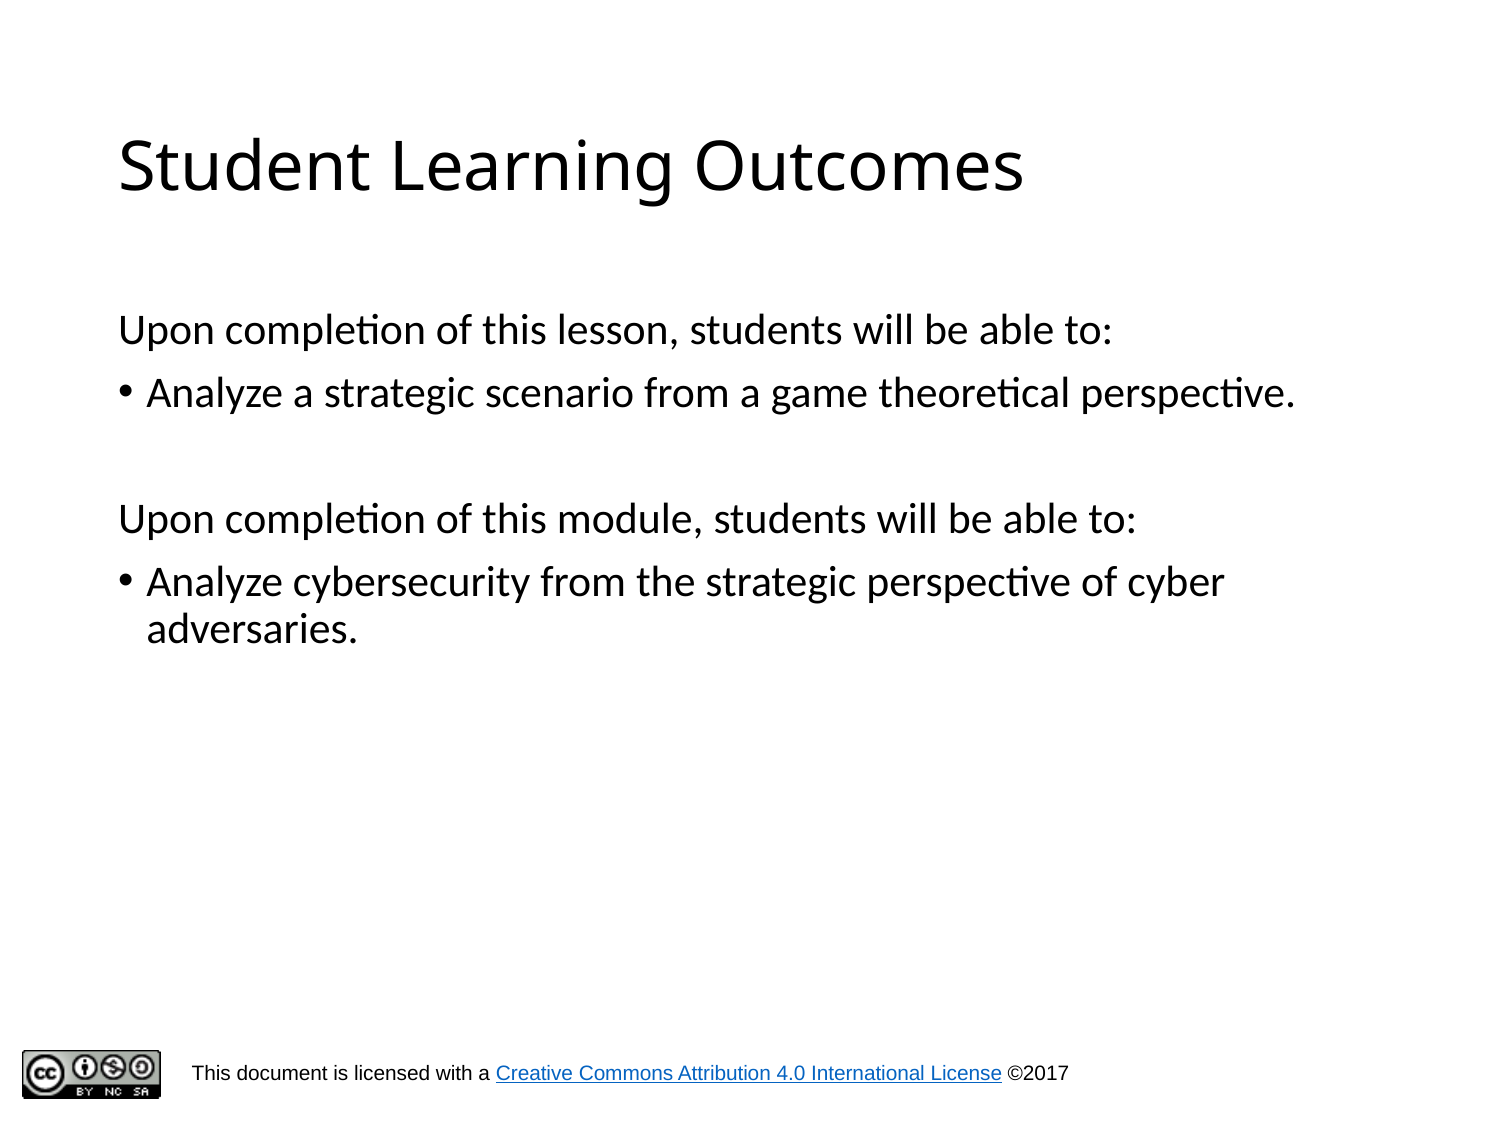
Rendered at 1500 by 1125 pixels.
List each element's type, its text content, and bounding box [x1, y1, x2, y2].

list Upon completion of this lesson, students will be able to: Analyze a strategic scenario from a game theoretical perspective. Upon completion of this module, students will be able to: Analyze cybersecurity from the strategic perspective of cyber adversaries. [102, 299, 1398, 1014]
picture [22, 1050, 161, 1099]
title Student Learning Outcomes [102, 59, 1398, 278]
